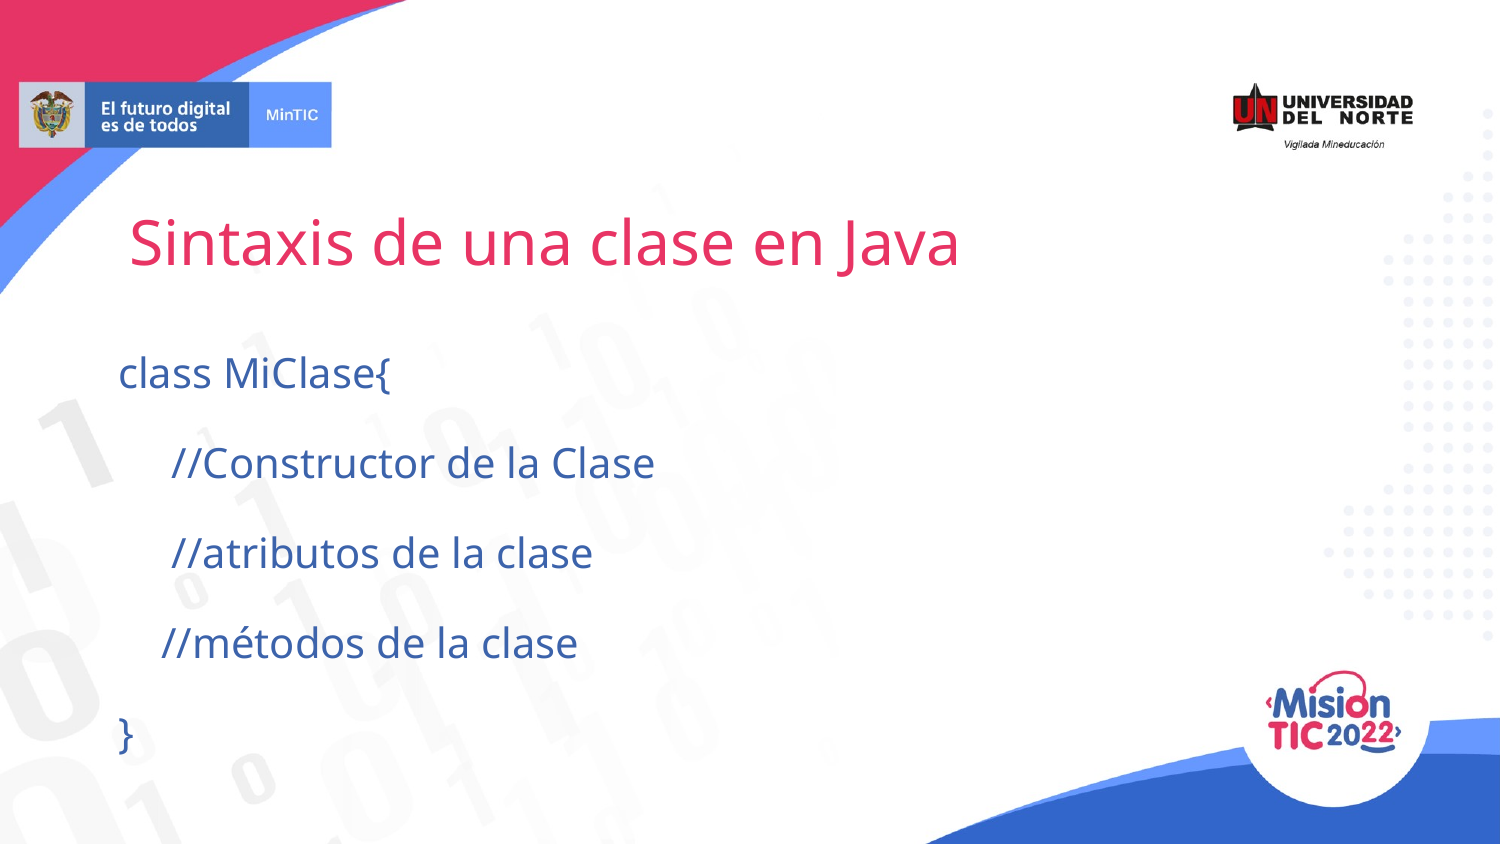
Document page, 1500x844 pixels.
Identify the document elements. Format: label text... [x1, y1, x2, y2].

picture [0, 0, 1500, 844]
text_box Sintaxis de una clase en Java [118, 105, 1356, 284]
text_box class MiClase{ //Constructor de la Clase //atributos de la clase //métodos de la clase } [118, 296, 1356, 792]
